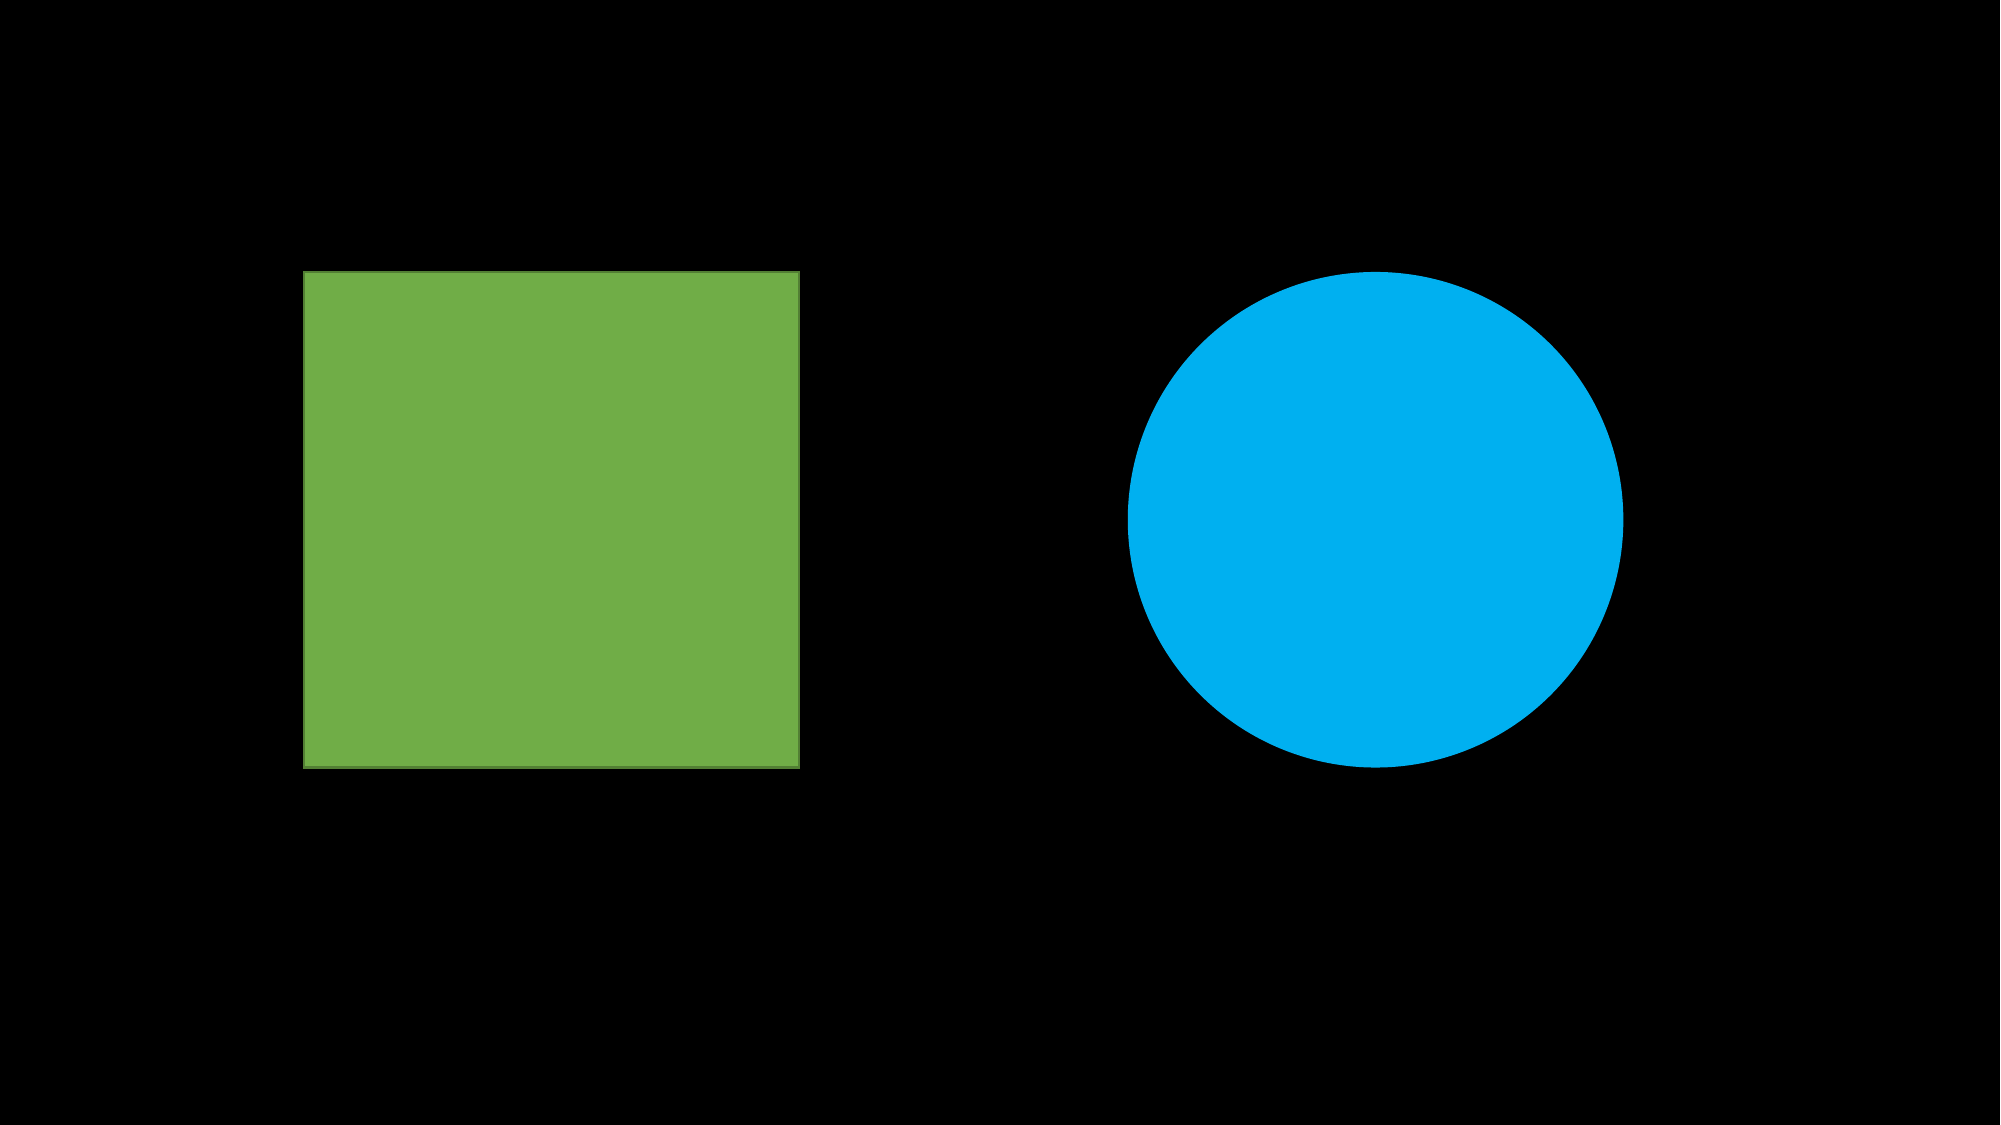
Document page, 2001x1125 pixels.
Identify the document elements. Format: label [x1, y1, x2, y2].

text_box [303, 271, 800, 769]
text_box [1126, 270, 1625, 769]
